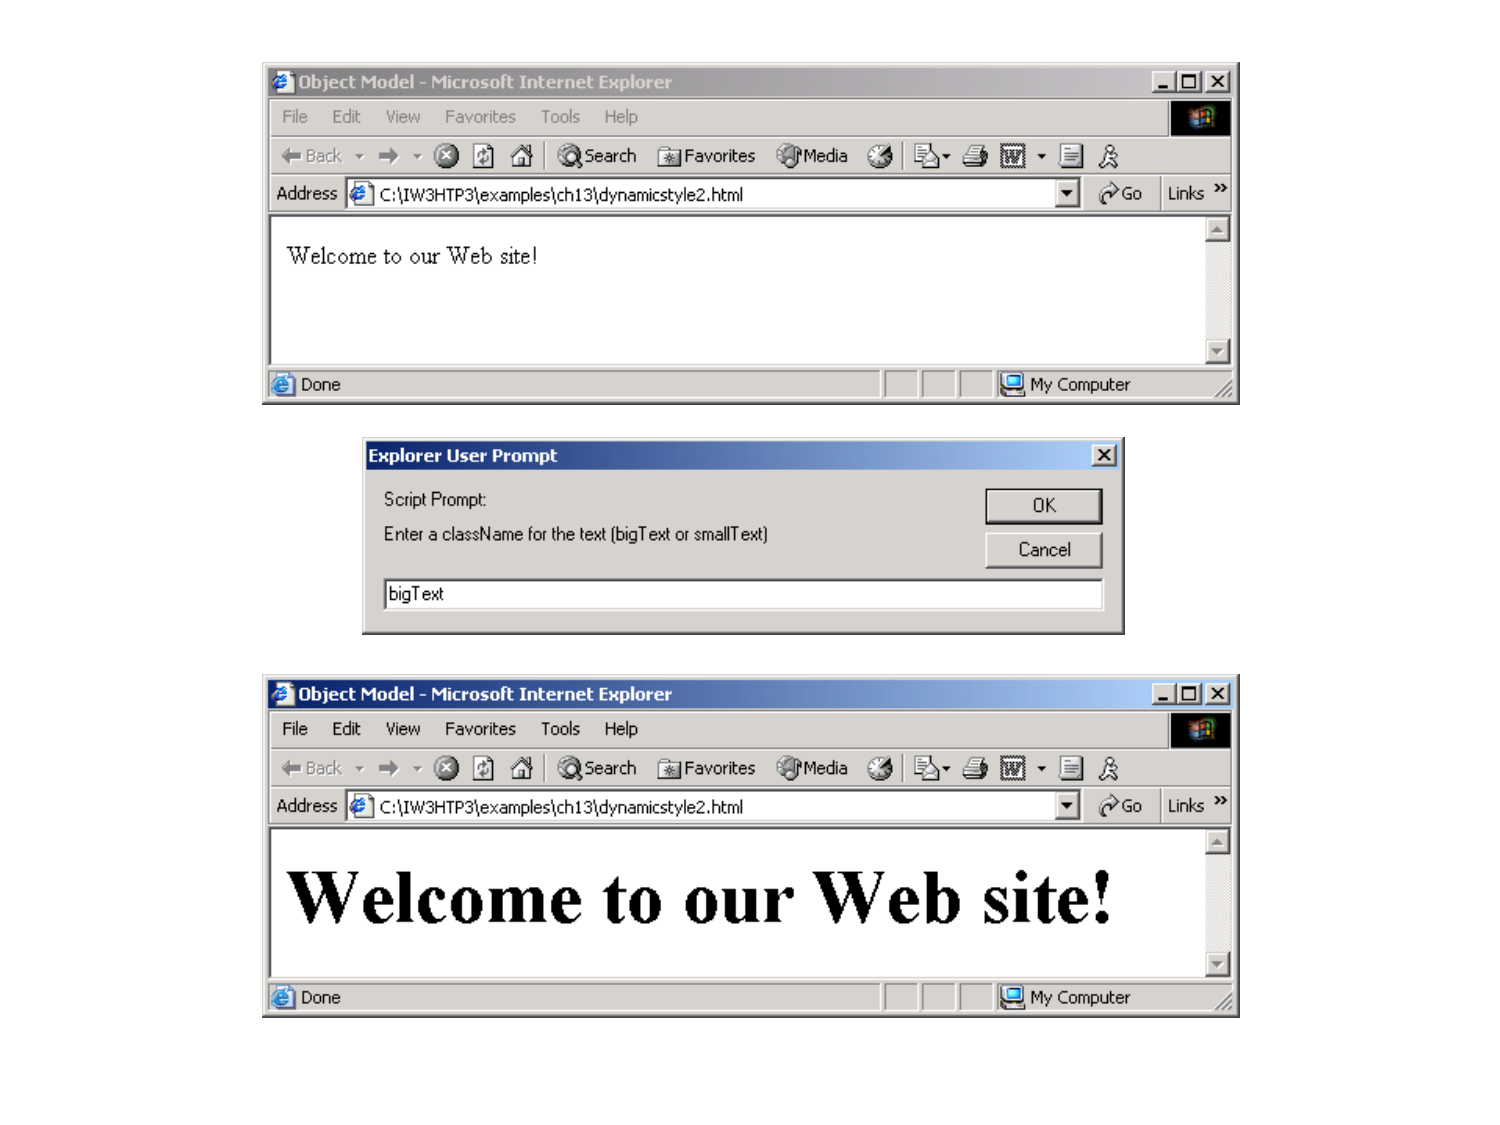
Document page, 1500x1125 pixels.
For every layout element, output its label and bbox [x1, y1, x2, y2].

picture [262, 62, 1240, 405]
picture [262, 674, 1240, 1018]
picture [362, 437, 1126, 635]
